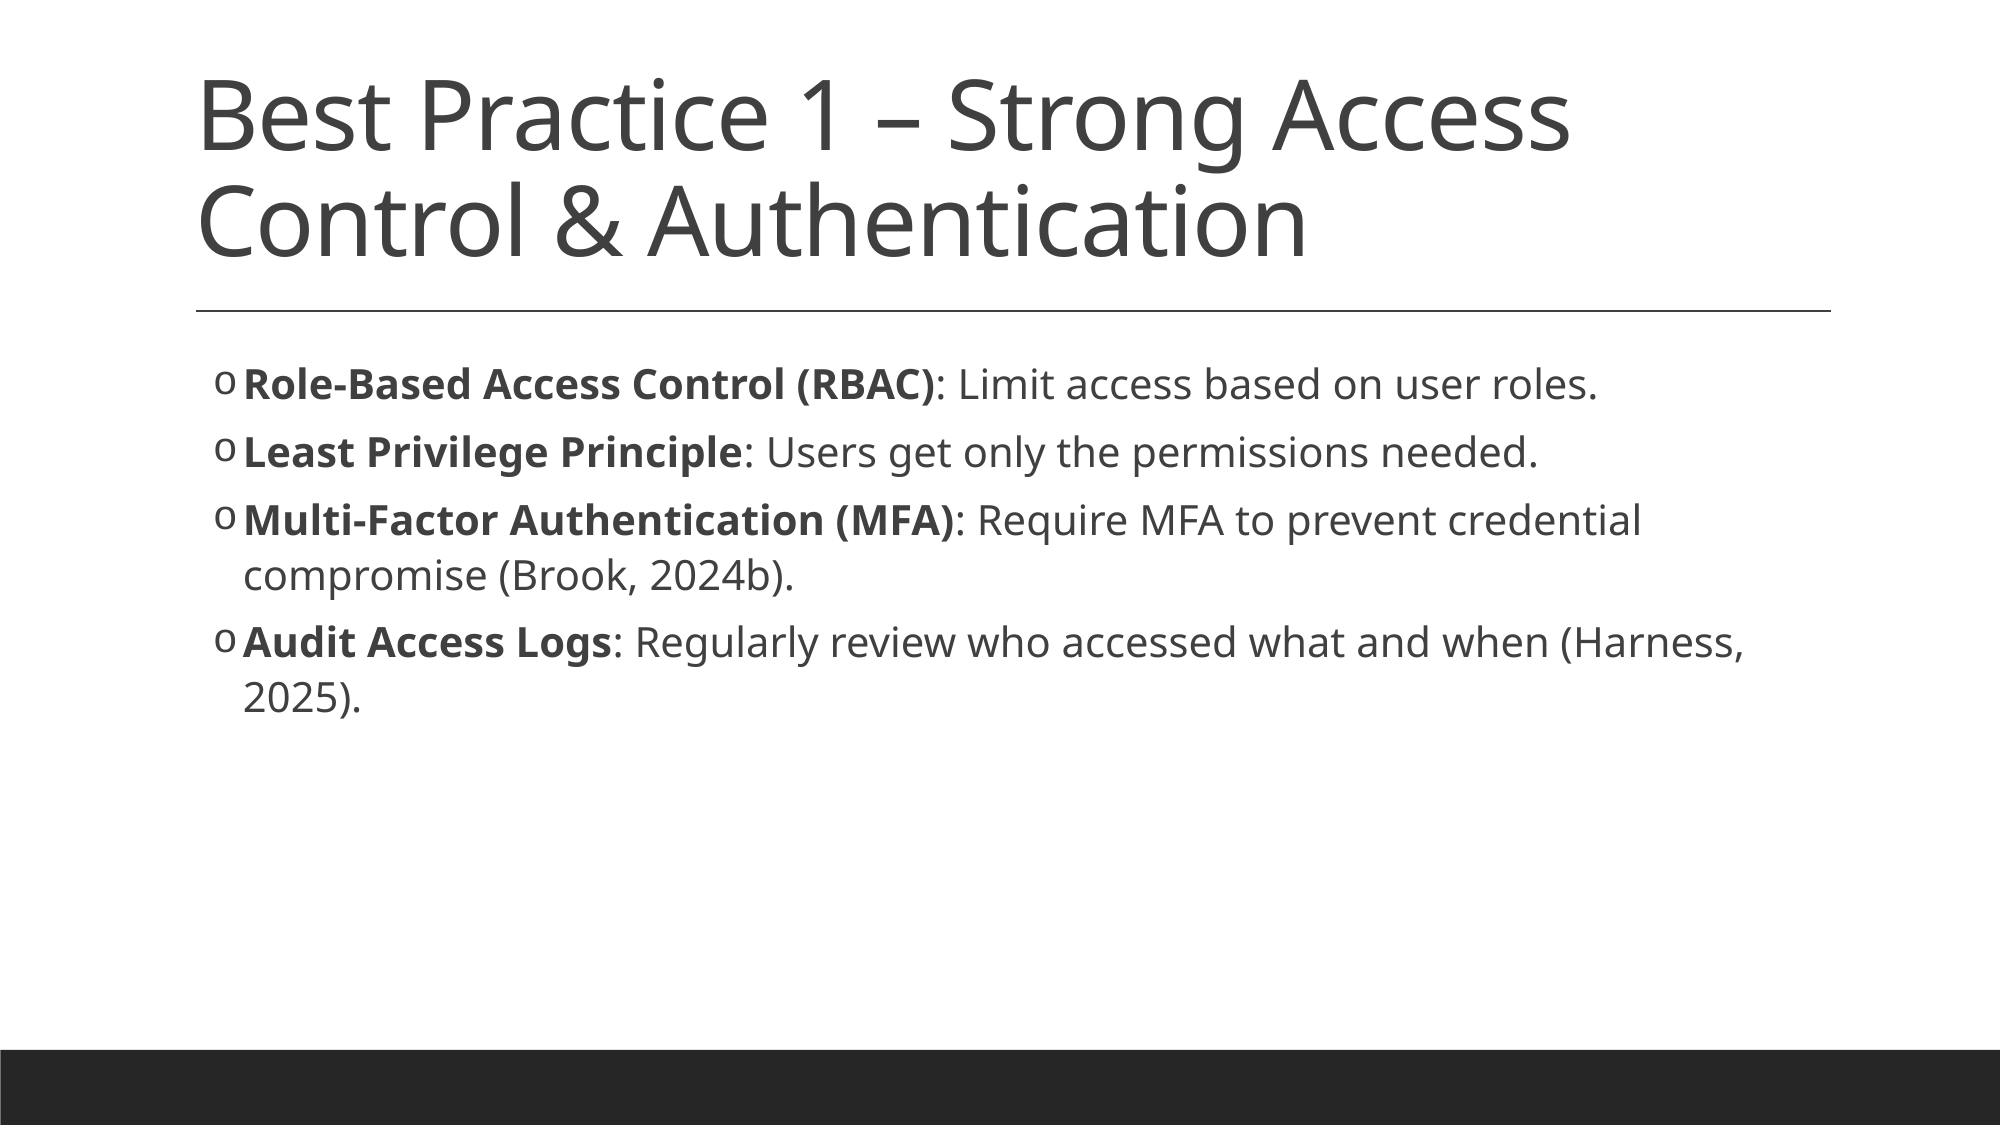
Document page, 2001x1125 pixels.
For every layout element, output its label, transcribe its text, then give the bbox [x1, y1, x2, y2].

list Role-Based Access Control (RBAC): Limit access based on user roles. Least Privilege Principle: Users get only the permissions needed. Multi-Factor Authentication (MFA): Require MFA to prevent credential compromise (Brook, 2024b). Audit Access Logs: Regularly review who accessed what and when (Harness, 2025). [180, 345, 1830, 963]
title Best Practice 1 – Strong Access Control & Authentication [180, 47, 1830, 285]
